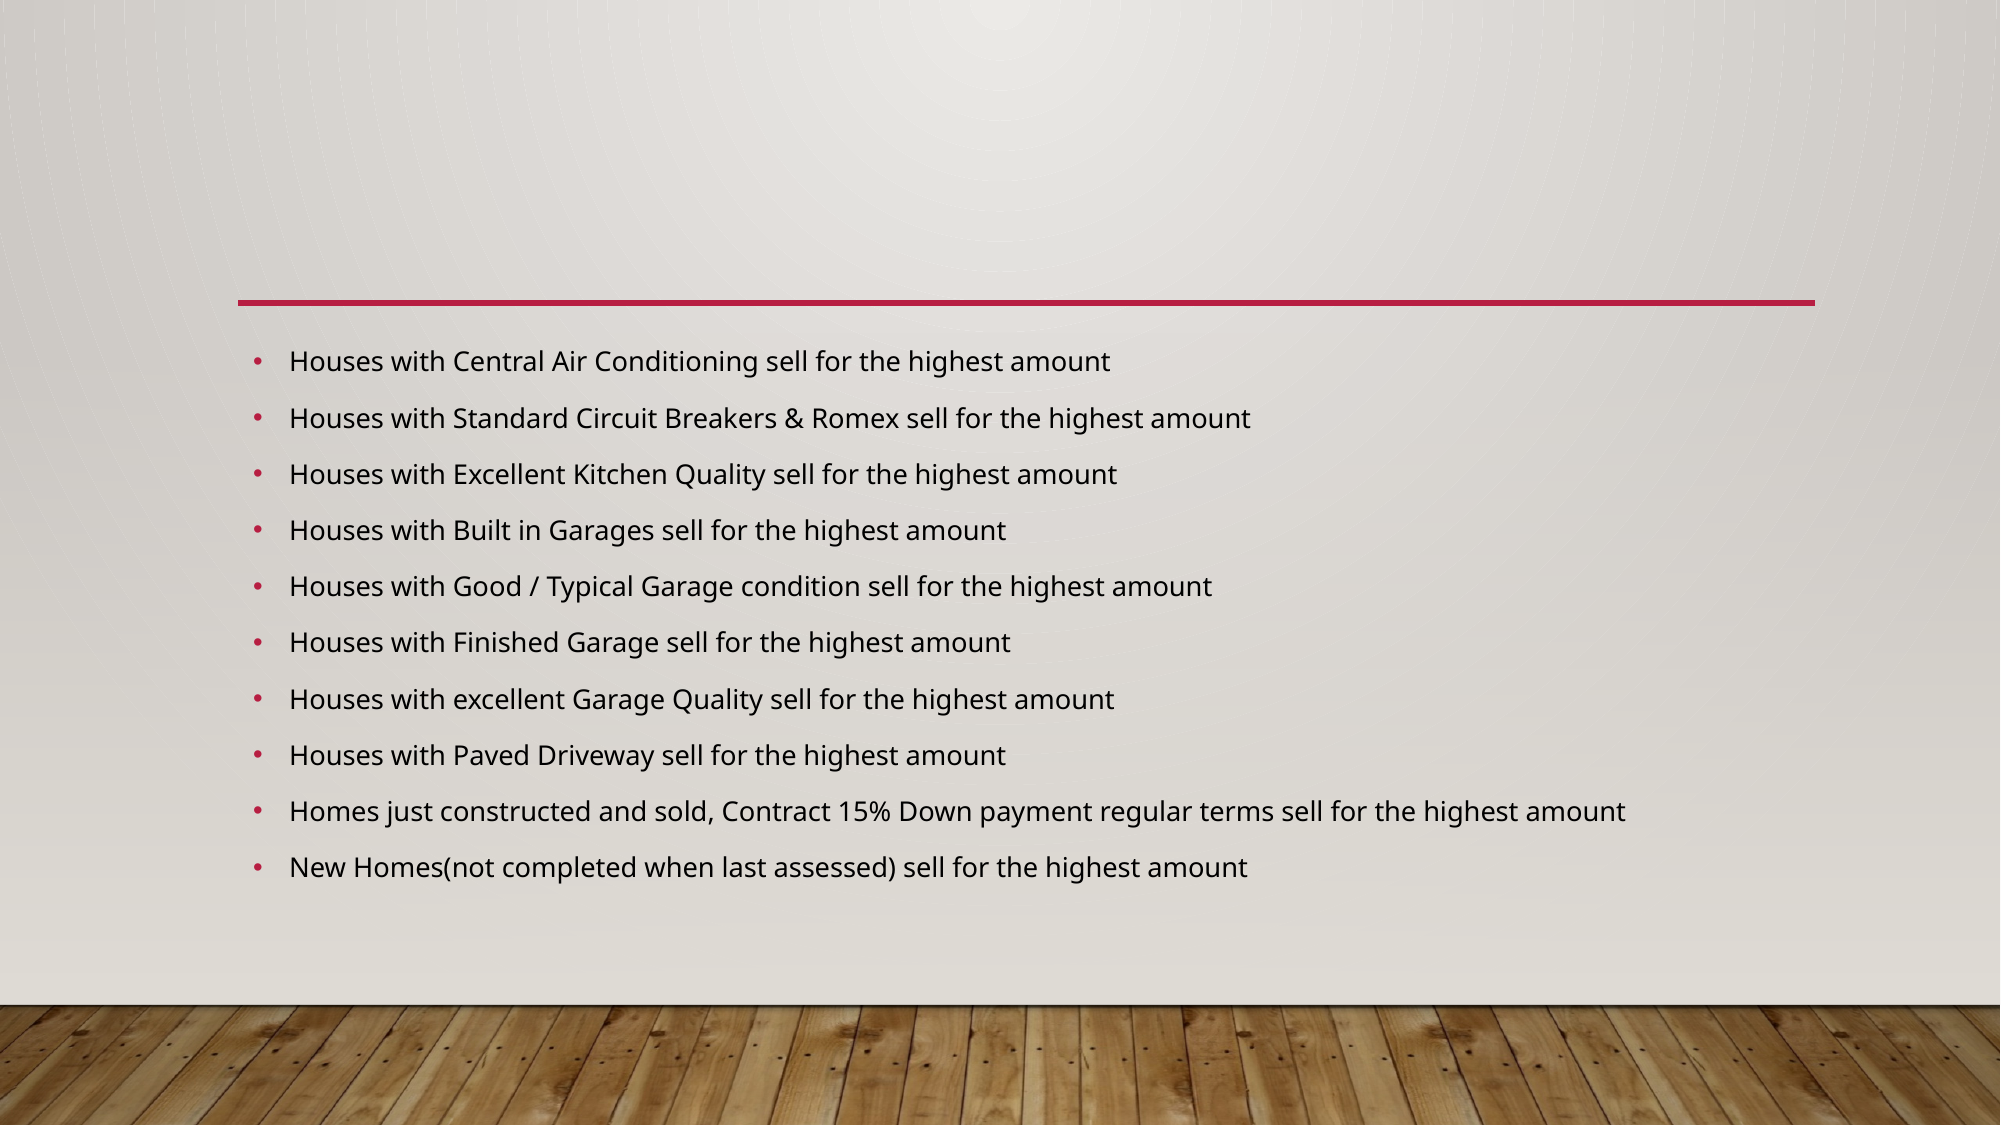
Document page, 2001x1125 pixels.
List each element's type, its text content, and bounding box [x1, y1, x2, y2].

picture [0, 1005, 2000, 1125]
list Houses with Central Air Conditioning sell for the highest amount Houses with Standard Circuit Breakers & Romex sell for the highest amount Houses with Excellent Kitchen Quality sell for the highest amount Houses with Built in Garages sell for the highest amount Houses with Good / Typical Garage condition sell for the highest amount Houses with Finished Garage sell for the highest amount Houses with excellent Garage Quality sell for the highest amount Houses with Paved Driveway sell for the highest amount Homes just constructed and sold, Contract 15% Down payment regular terms sell for the highest amount New Homes(not completed when last assessed) sell for the highest amount [238, 330, 1814, 897]
